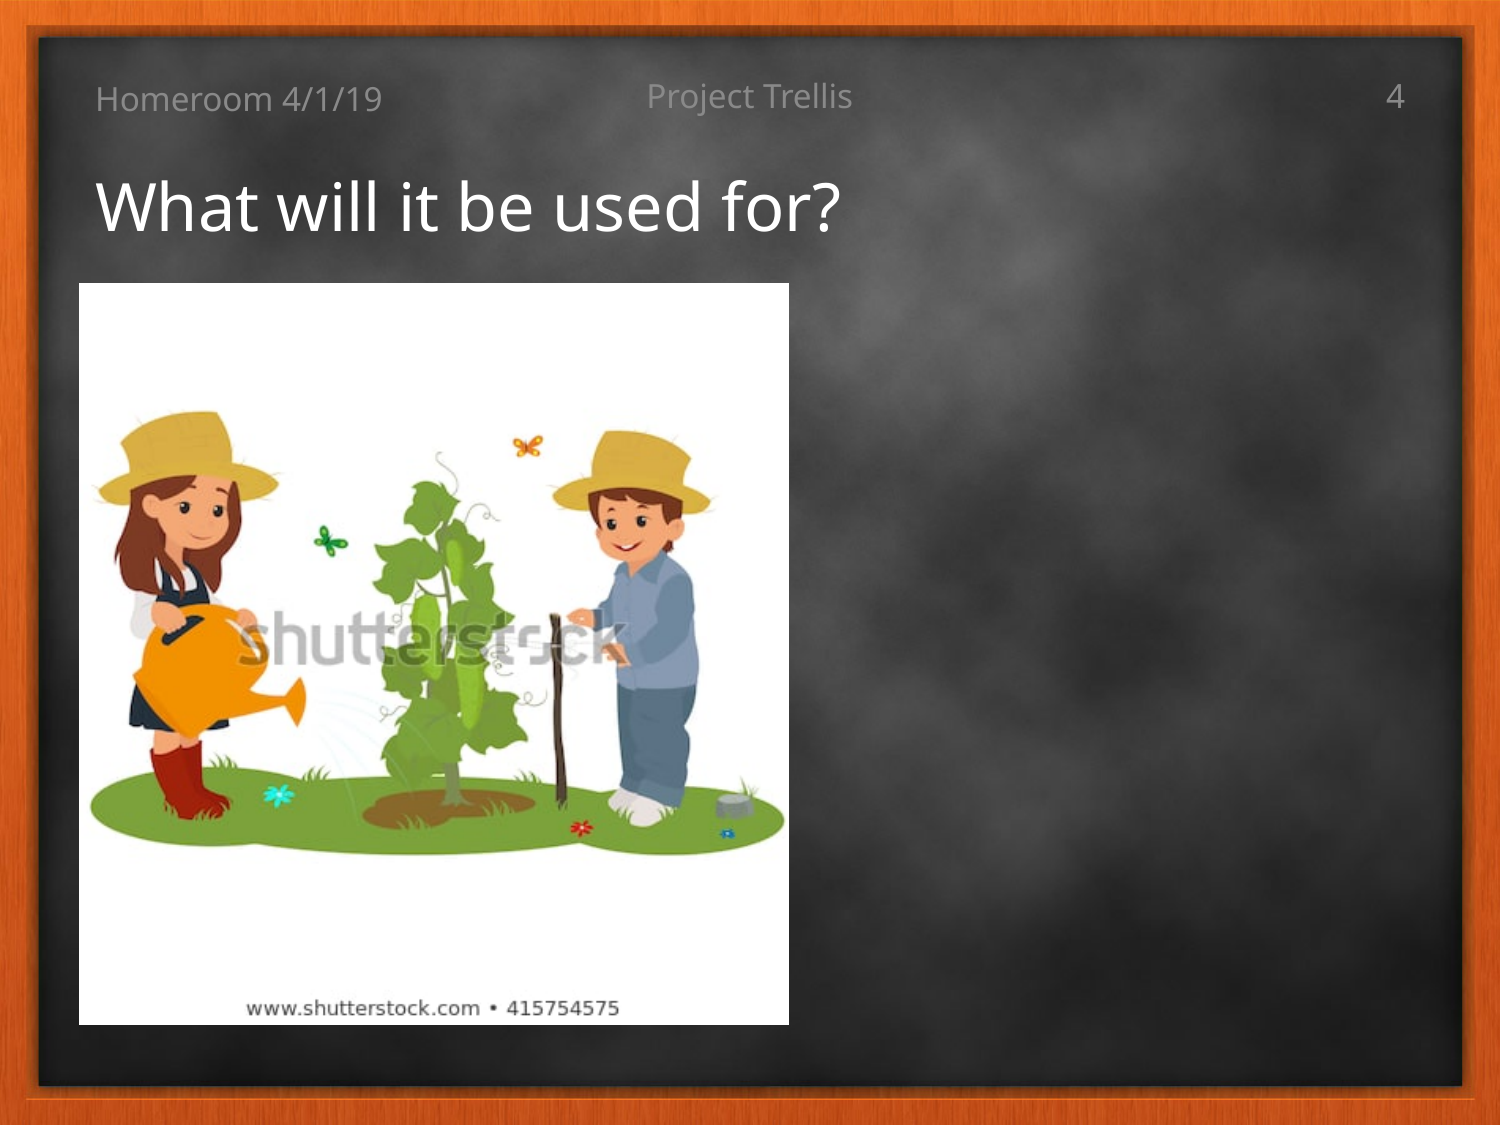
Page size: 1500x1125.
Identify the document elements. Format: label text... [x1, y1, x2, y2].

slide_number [75, 67, 425, 128]
footer Project Trellis [512, 67, 988, 128]
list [79, 283, 789, 1025]
picture [0, 0, 1500, 1125]
title What will it be used for? [75, 146, 1425, 264]
slide_number 3 [1074, 67, 1425, 128]
